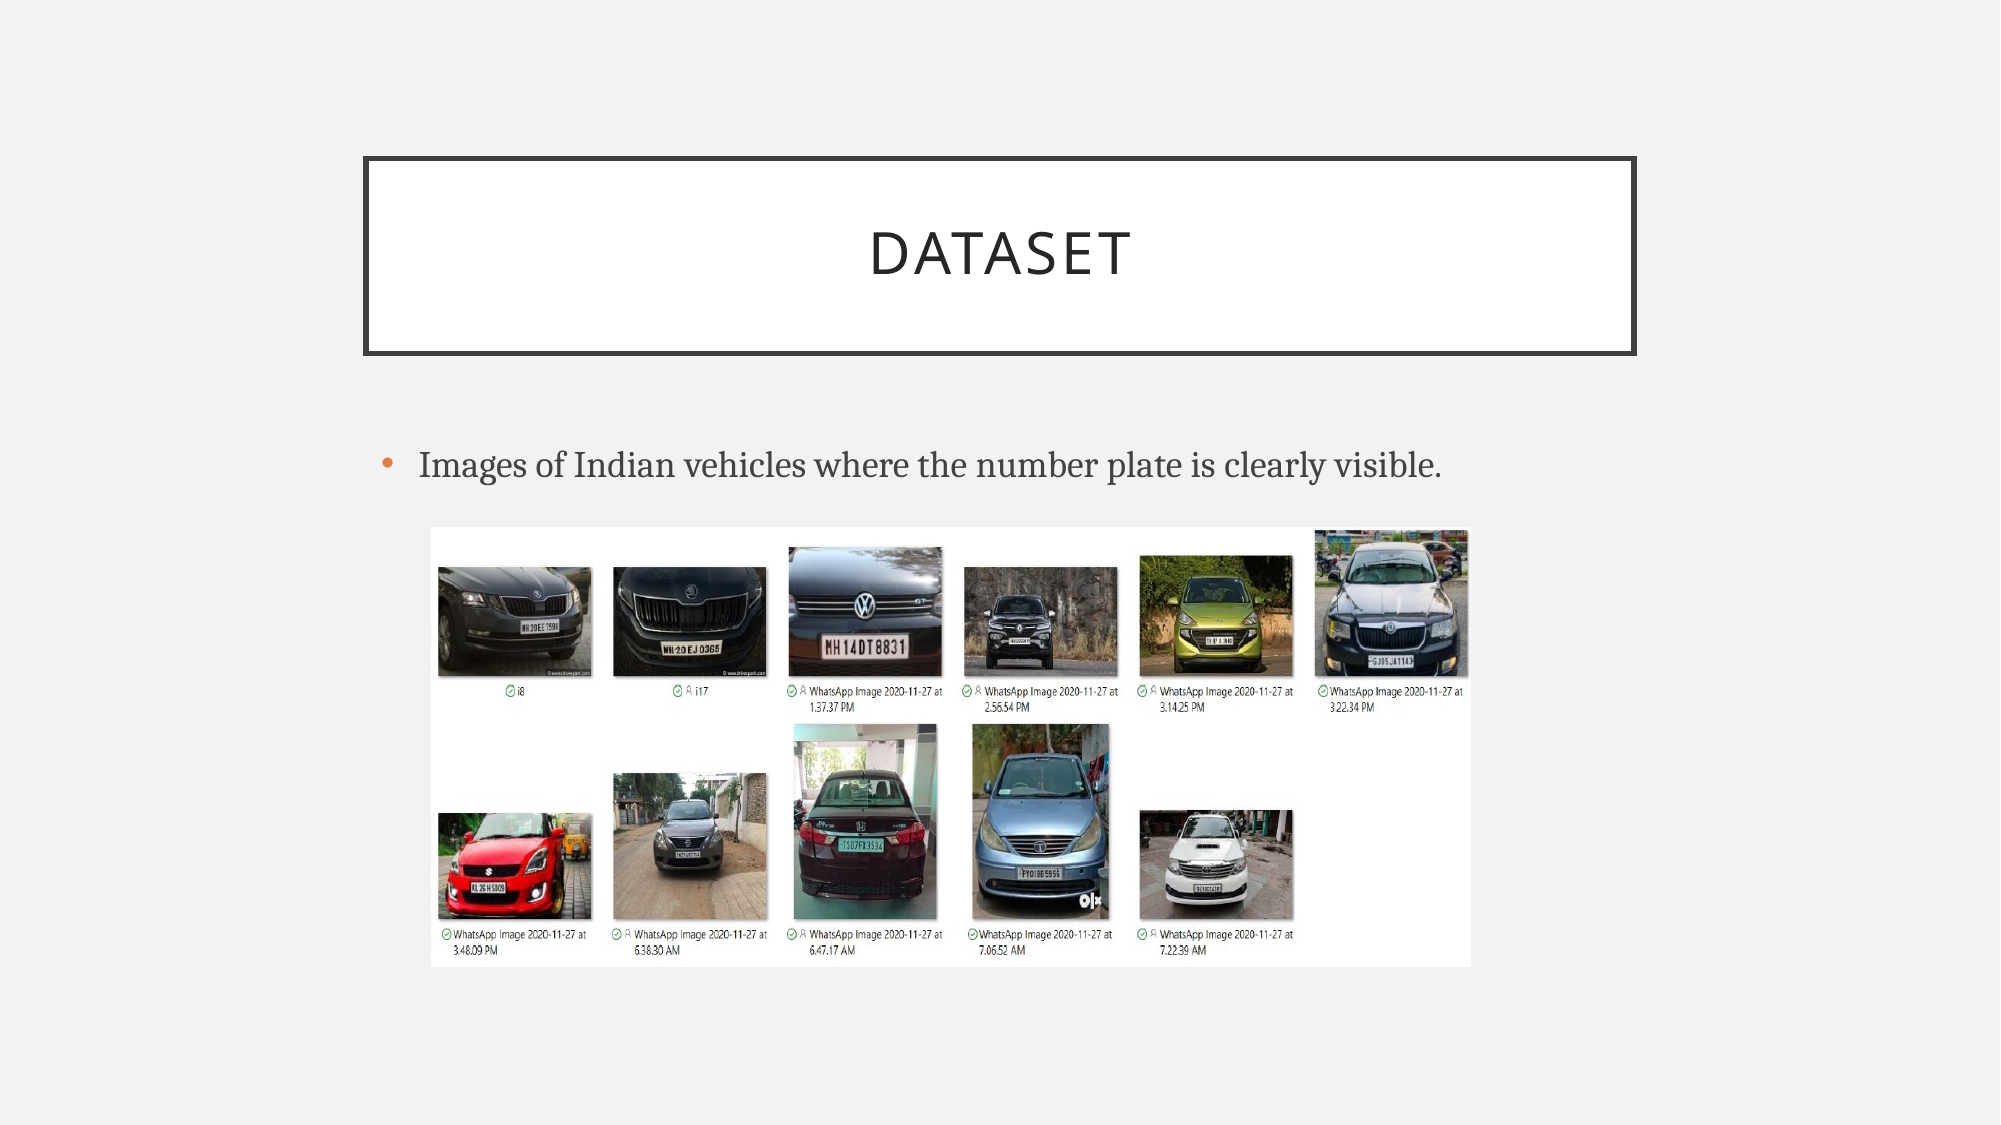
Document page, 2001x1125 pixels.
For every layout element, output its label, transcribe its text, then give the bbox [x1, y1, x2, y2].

picture [431, 527, 1471, 967]
list Images of Indian vehicles where the number plate is clearly visible. [366, 432, 1634, 942]
title dataset [363, 156, 1637, 356]
